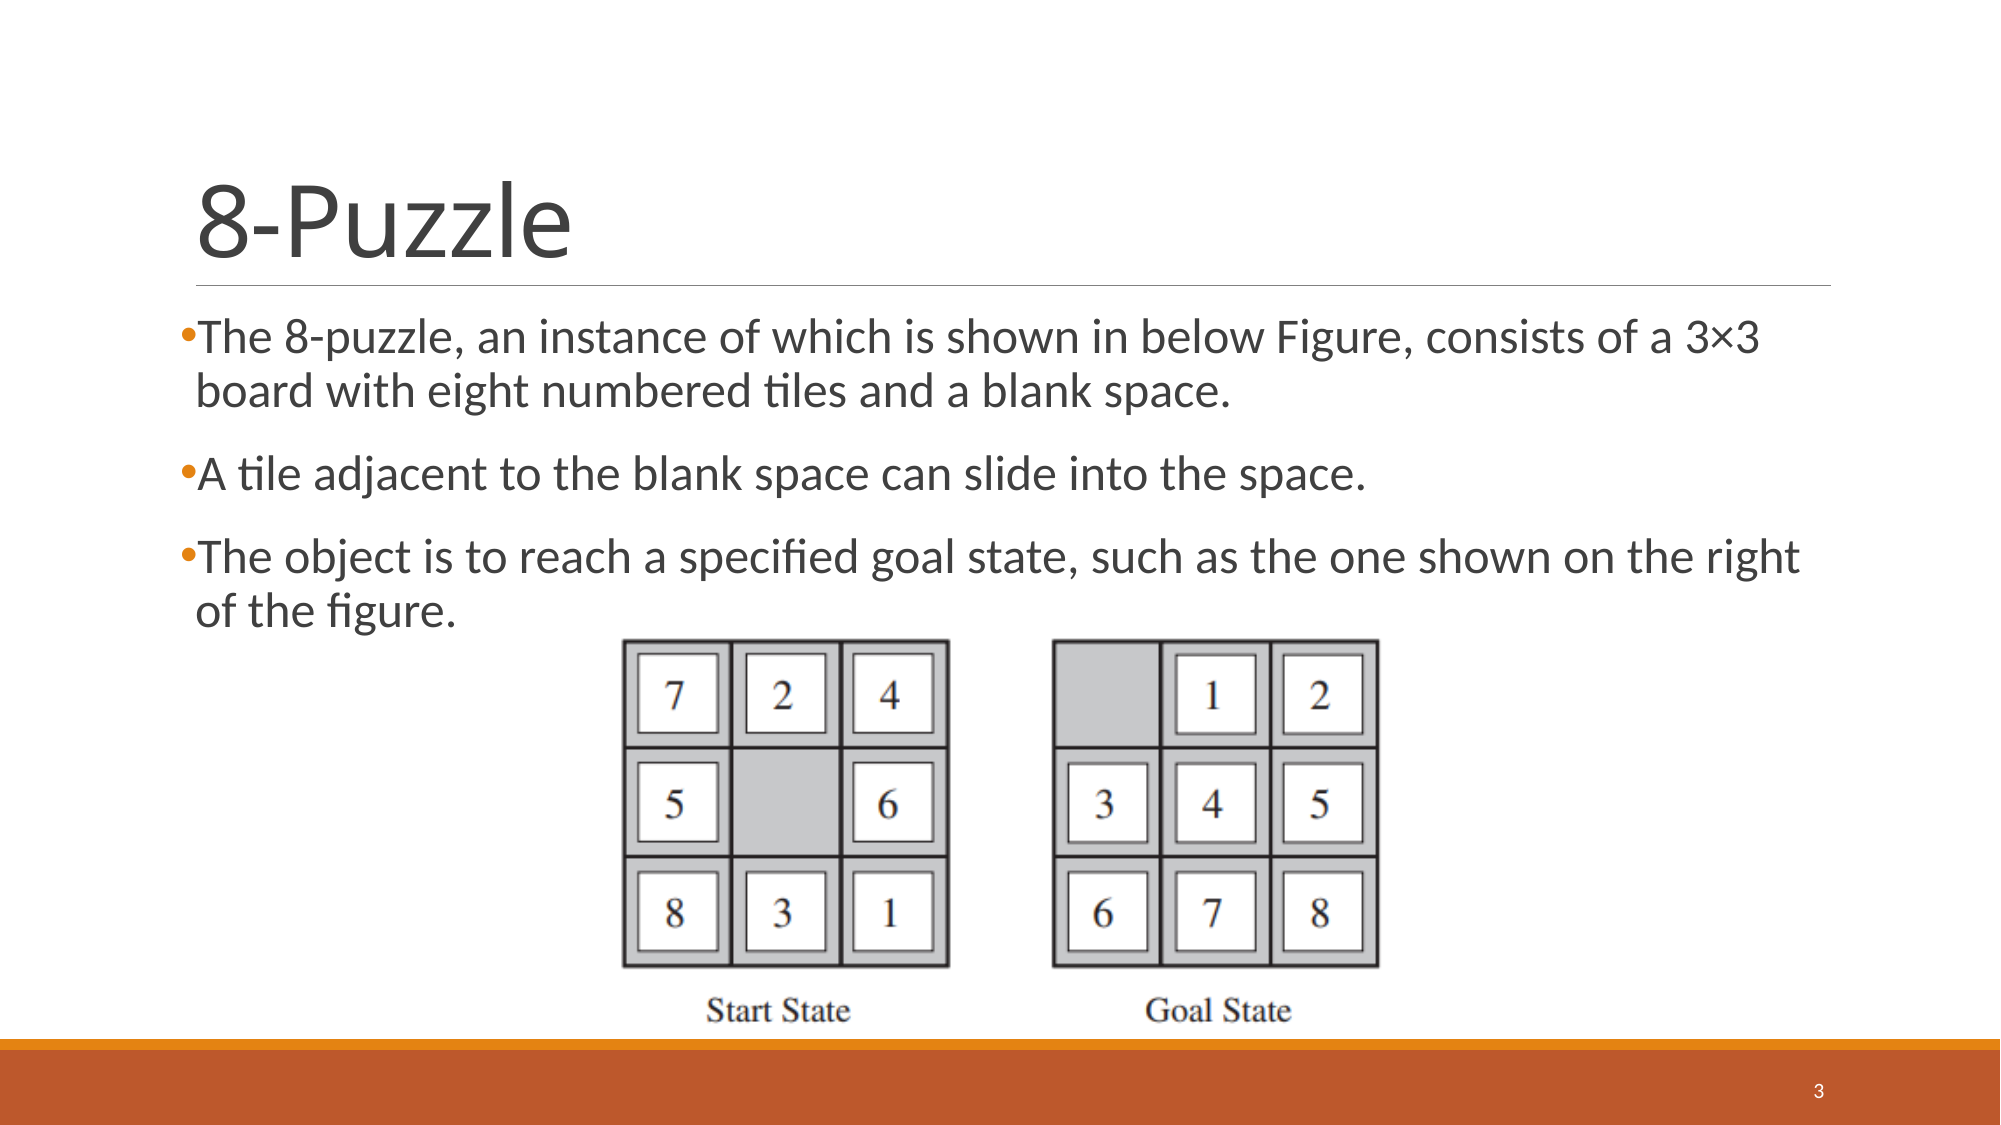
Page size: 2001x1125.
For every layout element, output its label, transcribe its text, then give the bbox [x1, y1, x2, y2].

title 8-Puzzle [180, 47, 1830, 285]
picture [612, 634, 1397, 1036]
slide_number 3 [1624, 1059, 1840, 1120]
list The 8-puzzle, an instance of which is shown in below Figure, consists of a 3×3 board with eight numbered tiles and a blank space. A tile adjacent to the blank space can slide into the space. The object is to reach a specified goal state, such as the one shown on the right of the figure. [180, 302, 1830, 963]
